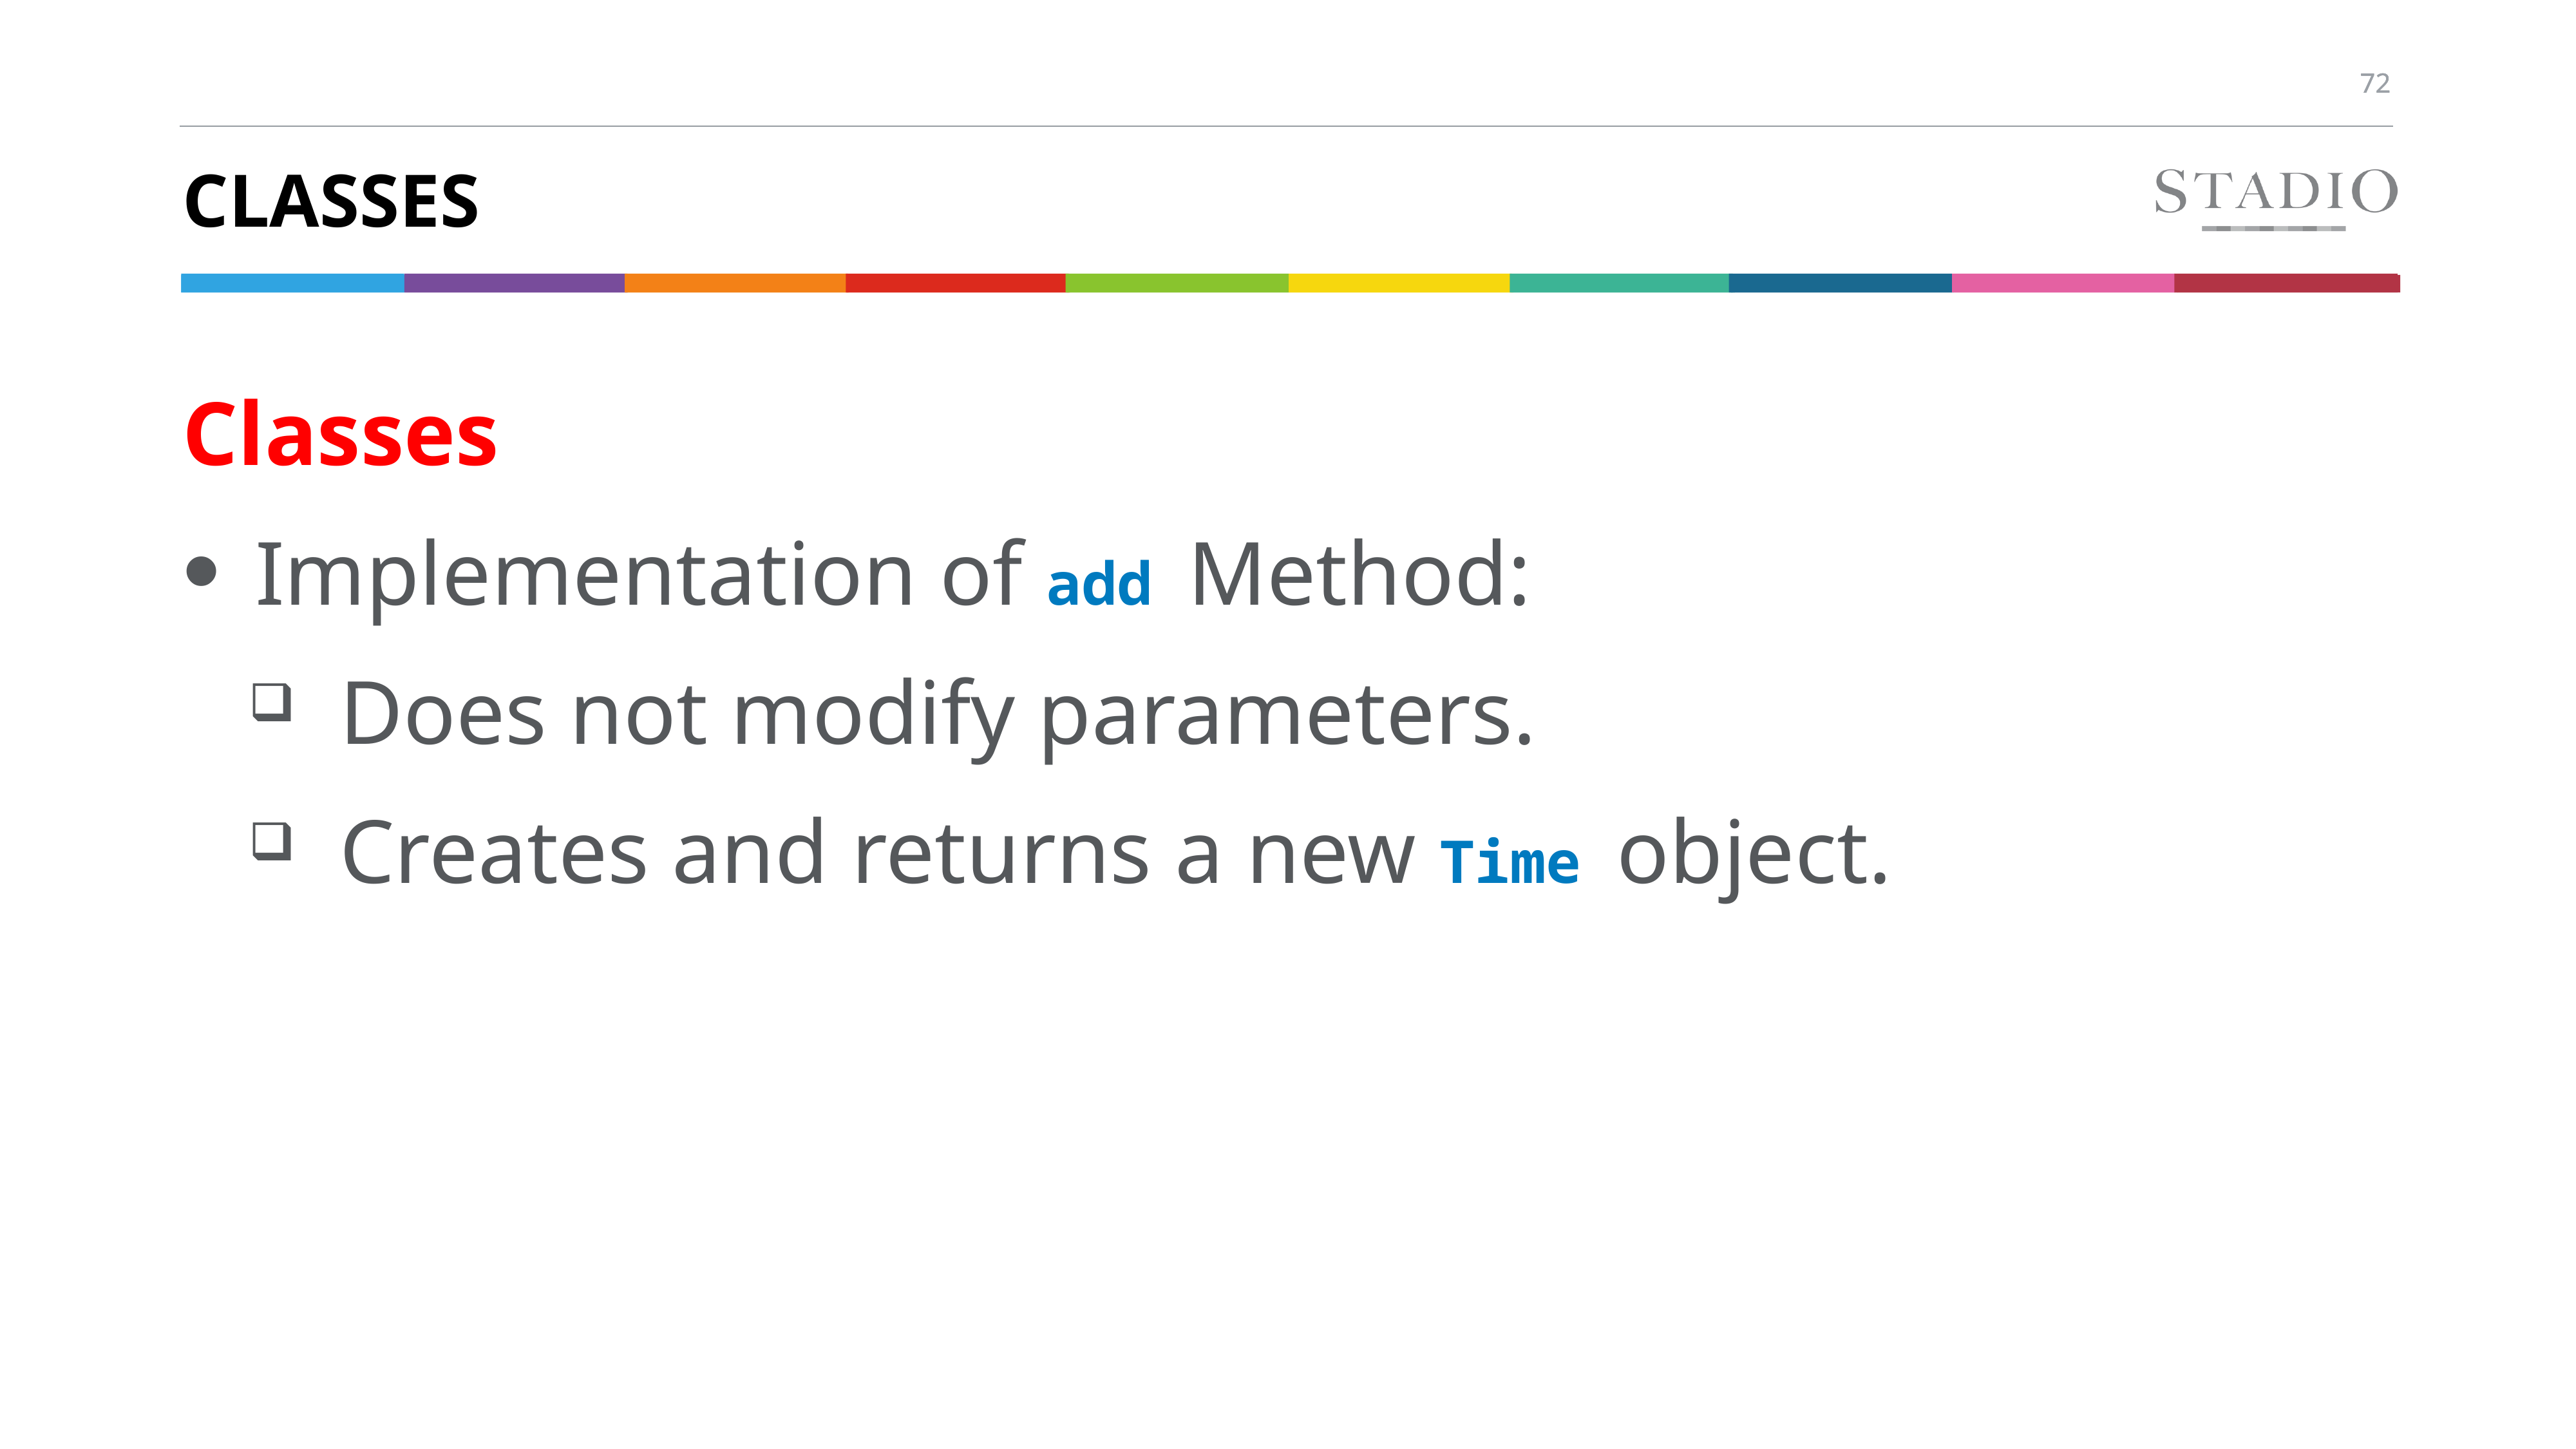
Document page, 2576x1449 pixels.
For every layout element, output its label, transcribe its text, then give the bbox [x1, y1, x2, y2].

list Classes Implementation of add Method: Does not modify parameters. Creates and returns a new Time object. [182, 367, 2402, 1370]
text_box [178, 131, 2398, 279]
picture [2112, 126, 2441, 274]
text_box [181, 273, 2398, 293]
title Classes [182, 128, 2069, 131]
